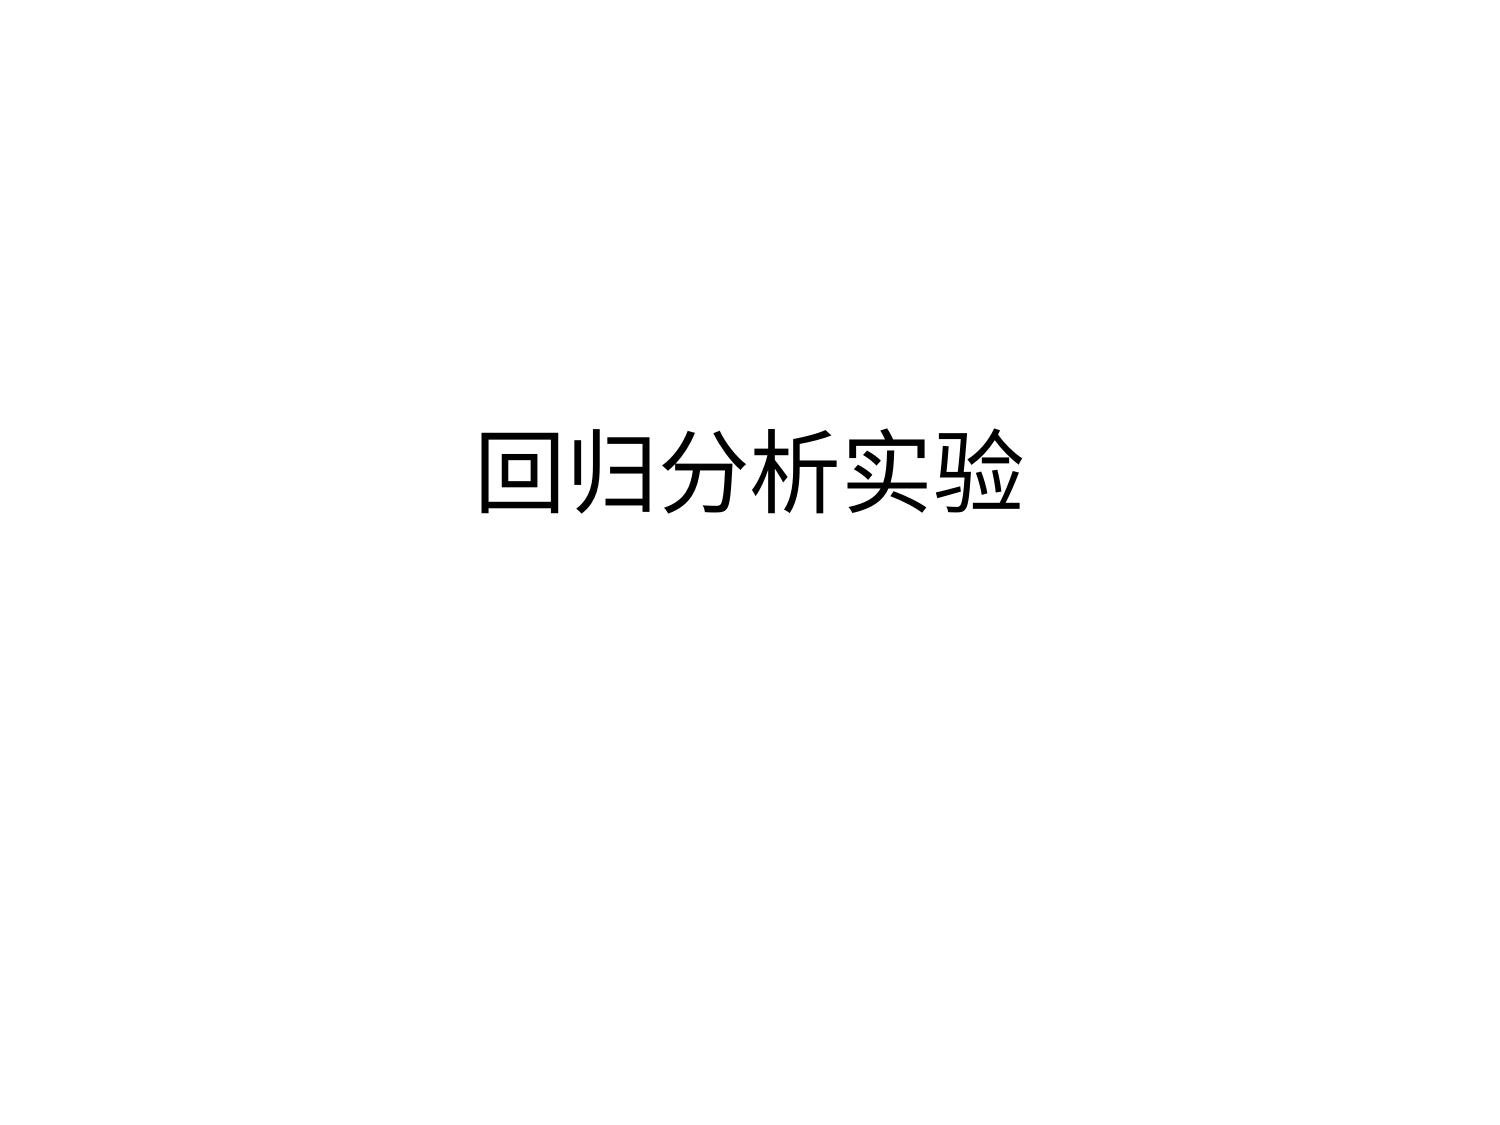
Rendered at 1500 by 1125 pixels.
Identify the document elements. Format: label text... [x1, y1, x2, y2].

title 回归分析实验 [112, 349, 1388, 591]
